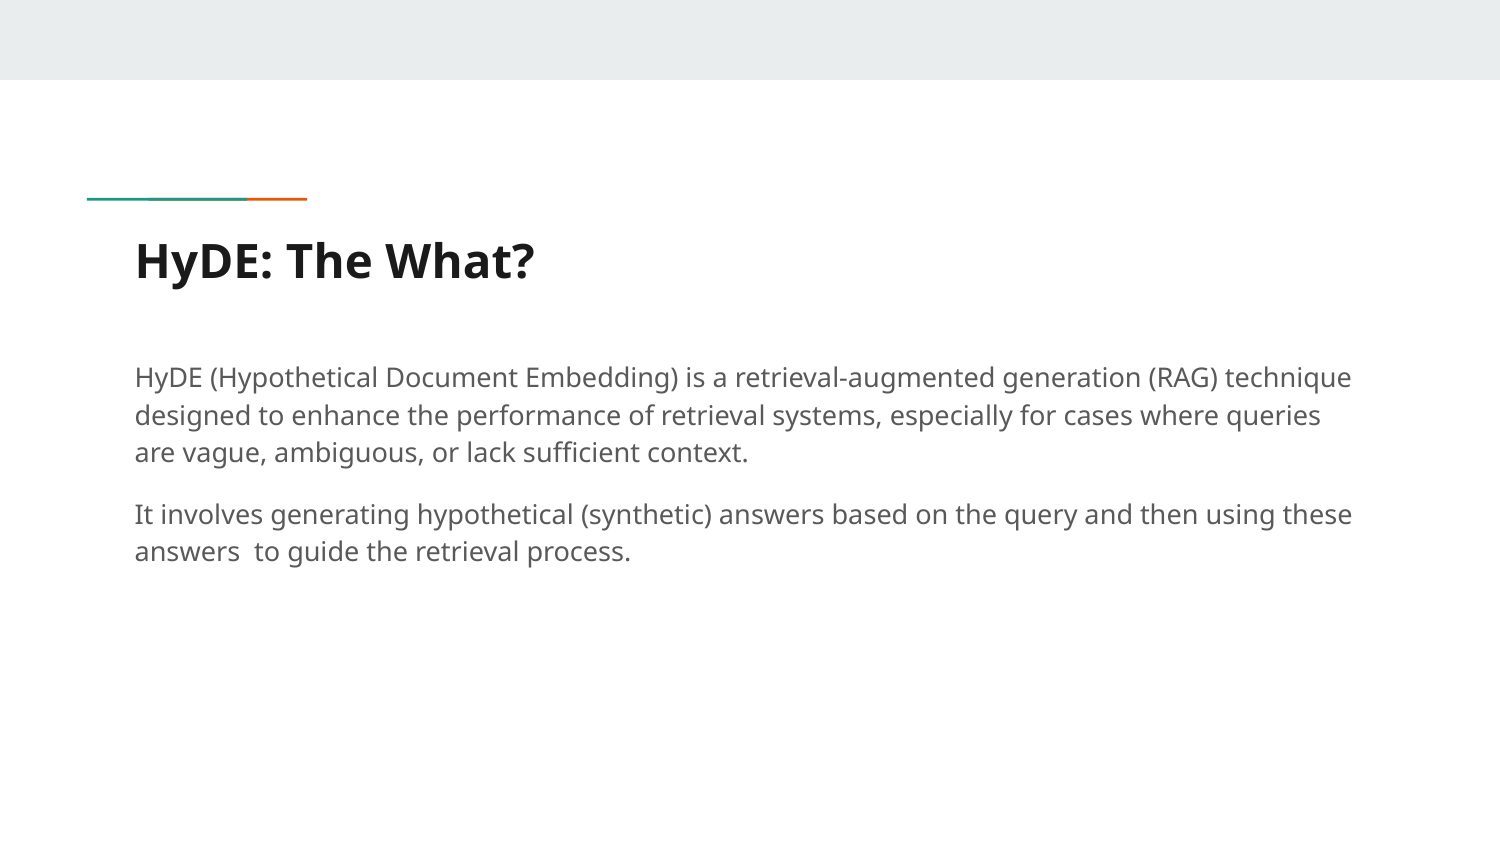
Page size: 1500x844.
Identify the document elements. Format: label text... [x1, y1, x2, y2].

title HyDE: The What? [119, 216, 1381, 305]
list HyDE (Hypothetical Document Embedding) is a retrieval-augmented generation (RAG) technique designed to enhance the performance of retrieval systems, especially for cases where queries are vague, ambiguous, or lack sufficient context. It involves generating hypothetical (synthetic) answers based on the query and then using these answers to guide the retrieval process. [119, 341, 1381, 712]
